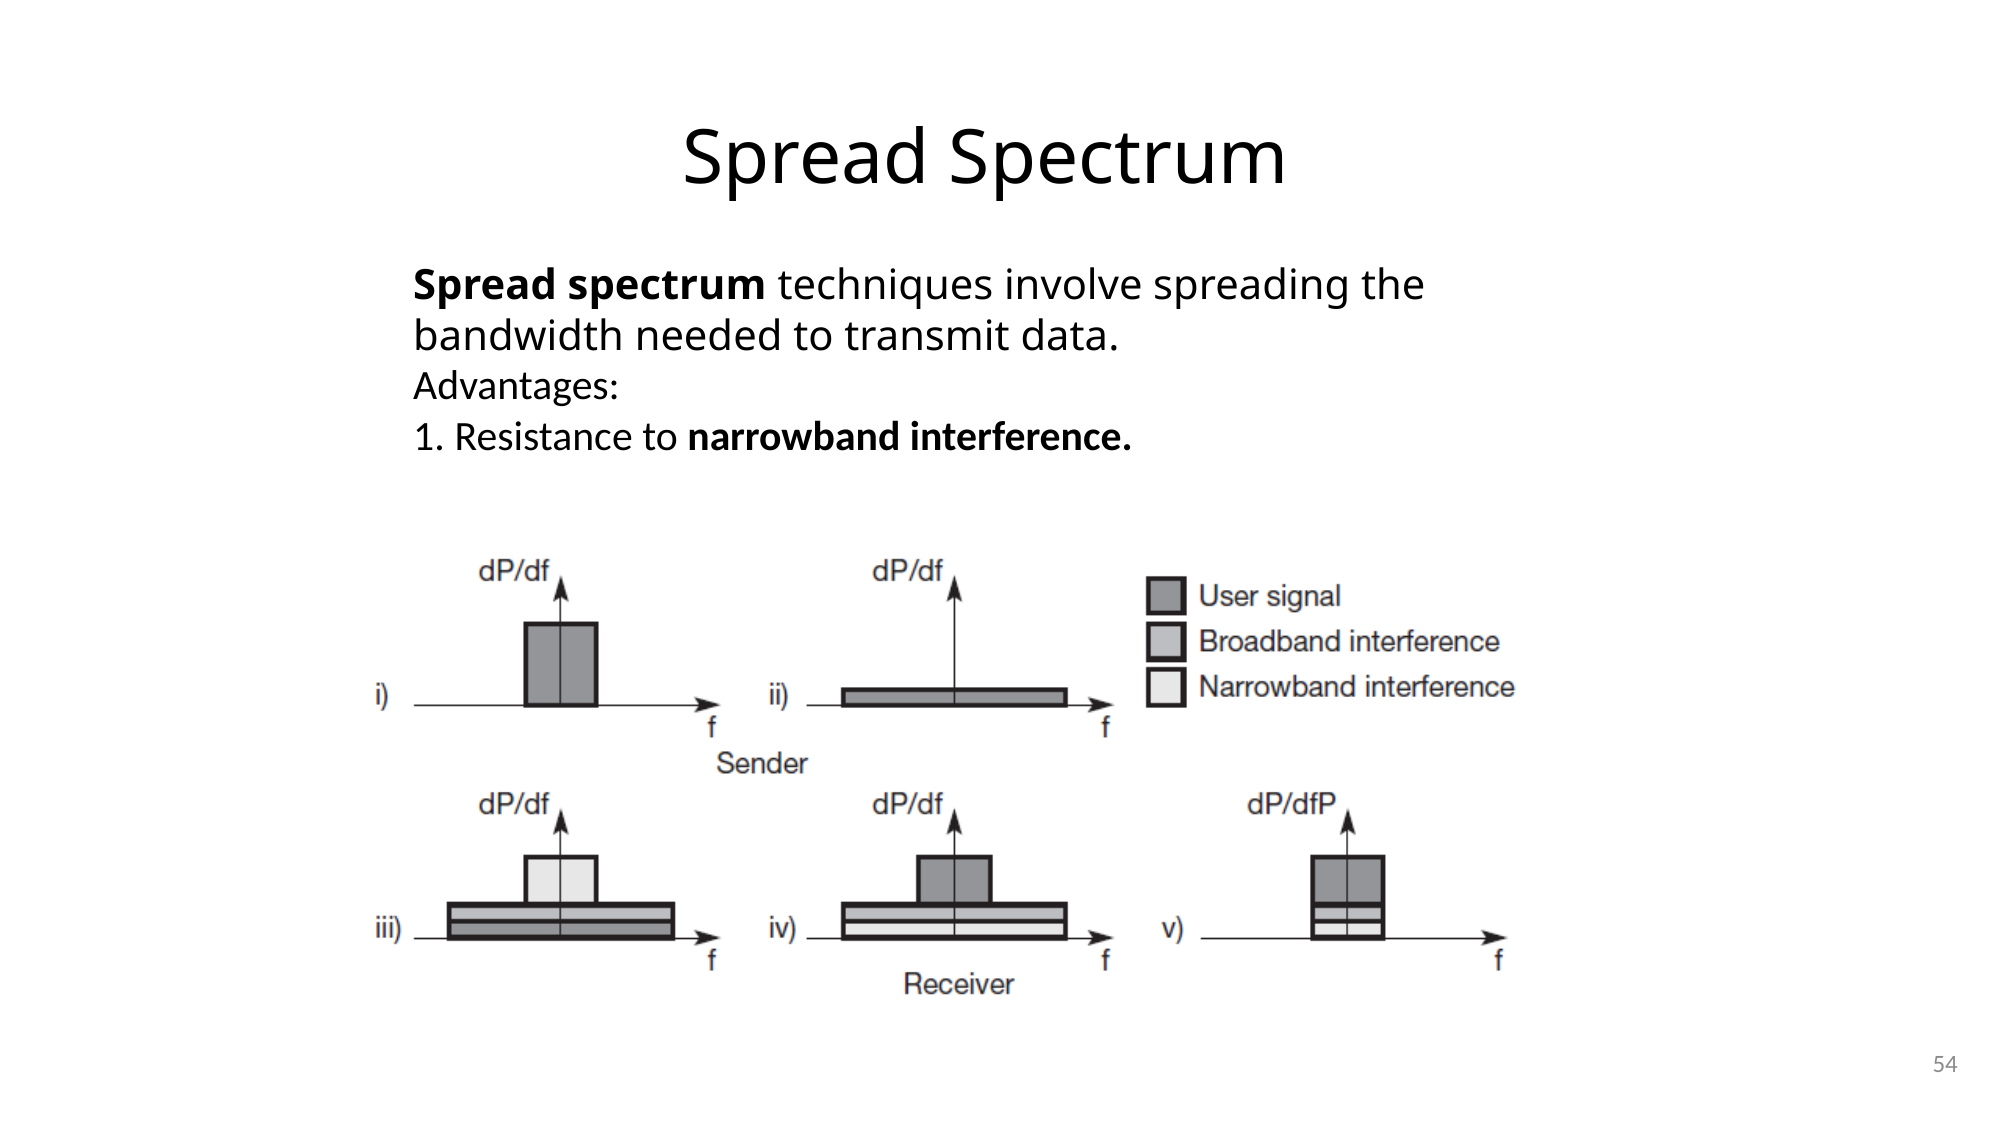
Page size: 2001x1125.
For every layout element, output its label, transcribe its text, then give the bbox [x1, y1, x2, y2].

title Spread Spectrum [287, 66, 1685, 251]
slide_number 54 [1853, 1019, 1974, 1106]
picture [372, 528, 1600, 1010]
text_box Spread spectrum techniques involve spreading the bandwidth needed to transmit data. Advantages: 1. Resistance to narrowband interference. [398, 250, 1640, 516]
